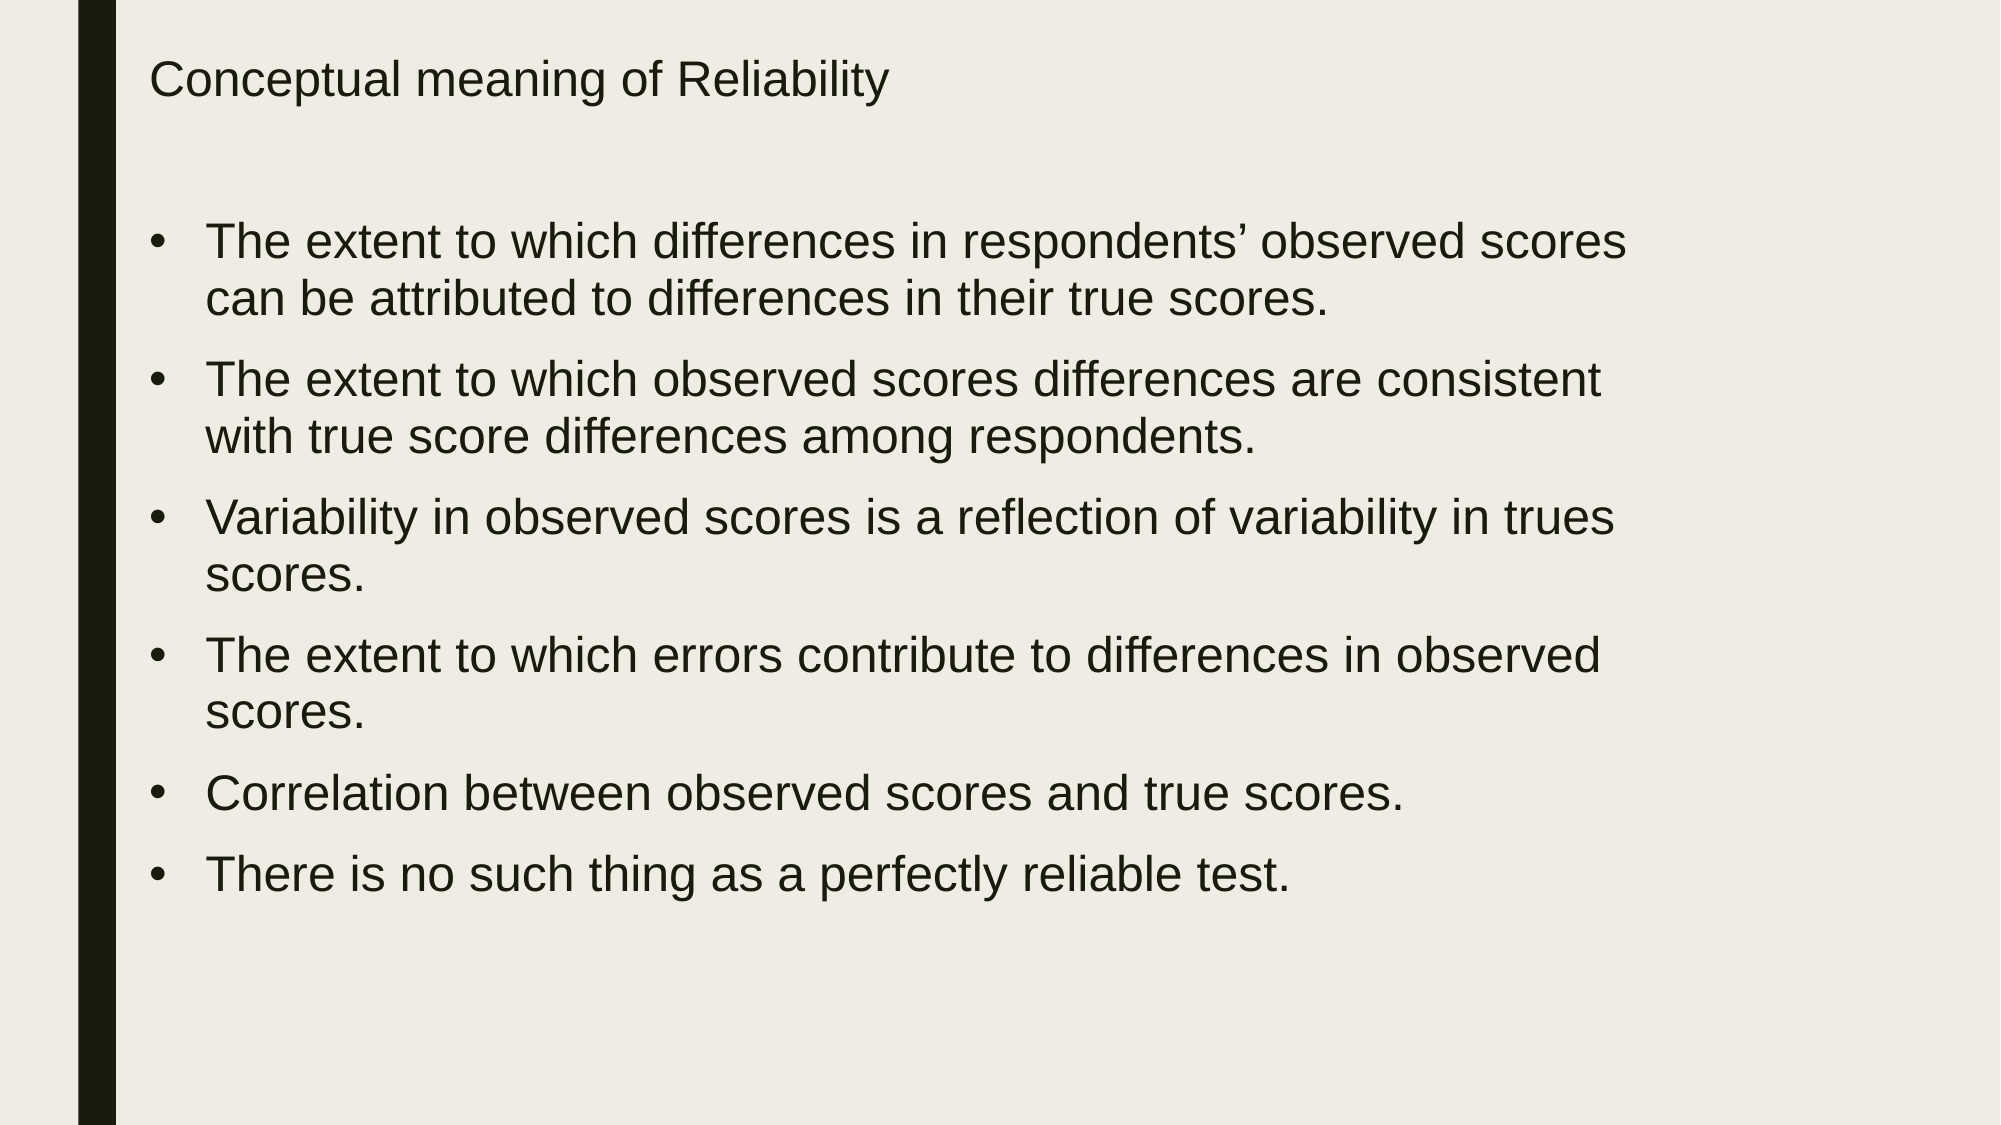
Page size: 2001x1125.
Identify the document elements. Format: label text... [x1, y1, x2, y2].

text_box [504, 242, 2000, 251]
list Conceptual meaning of Reliability The extent to which differences in respondents’ observed scores can be attributed to differences in their true scores. The extent to which observed scores differences are consistent with true score differences among respondents. Variability in observed scores is a reflection of variability in trues scores. The extent to which errors contribute to differences in observed scores. Correlation between observed scores and true scores. There is no such thing as a perfectly reliable test. [134, 43, 1705, 1043]
